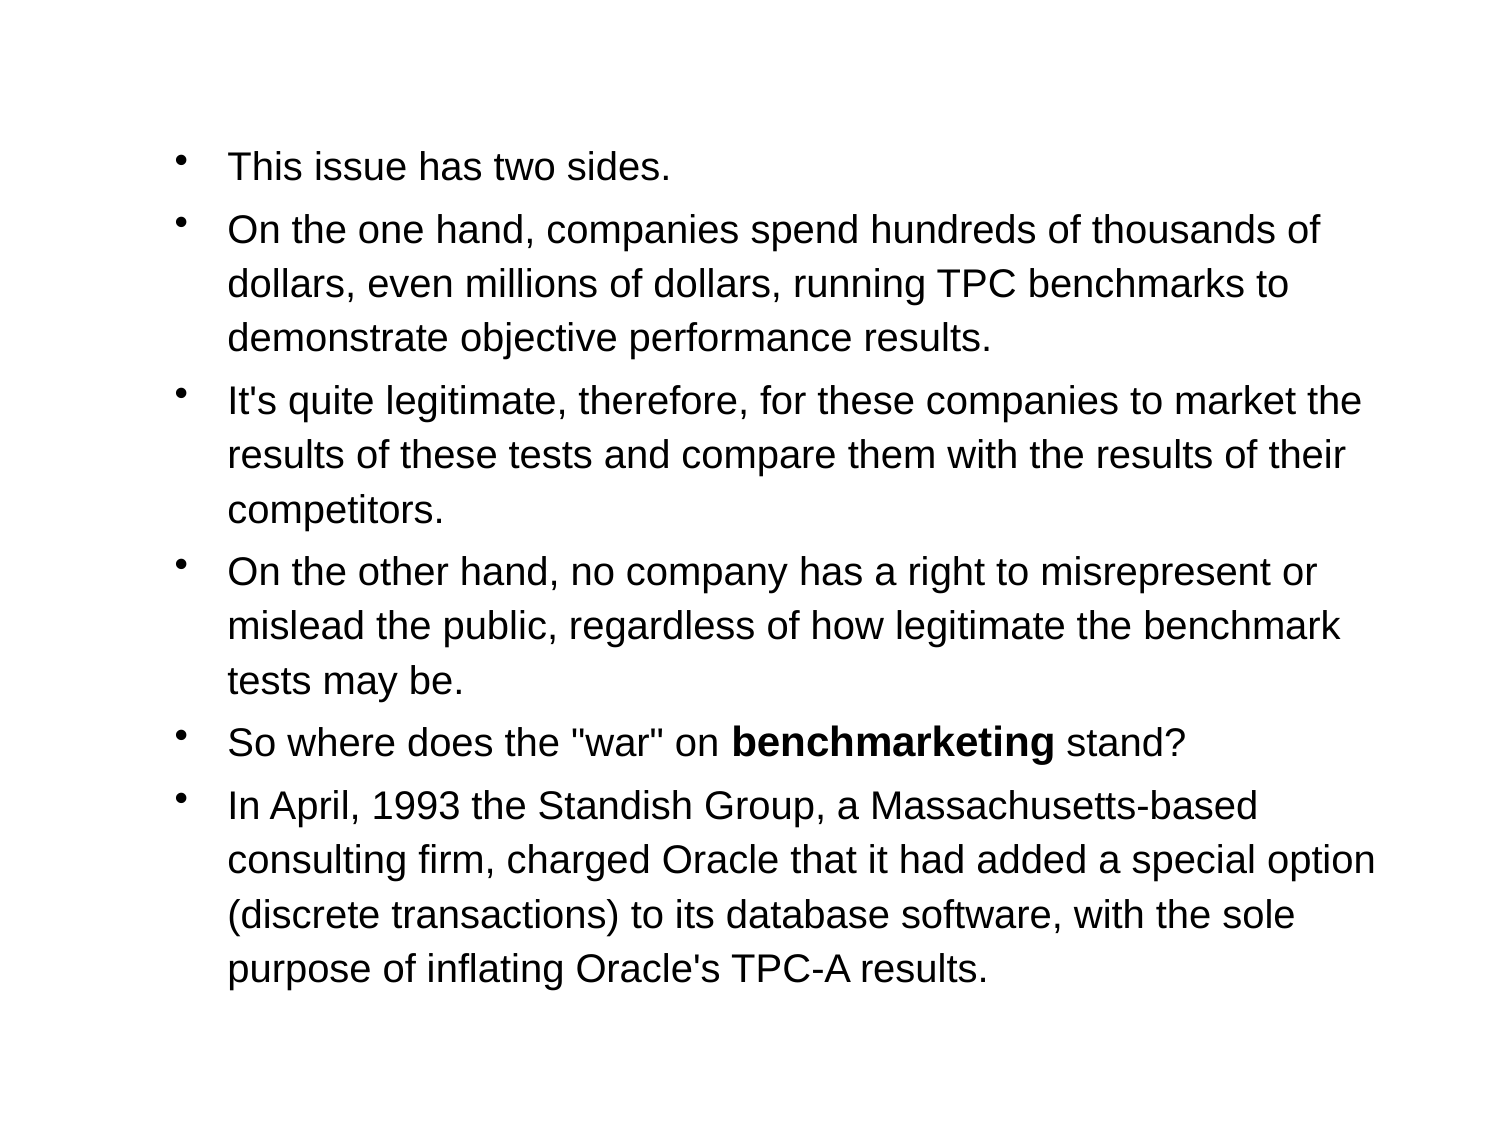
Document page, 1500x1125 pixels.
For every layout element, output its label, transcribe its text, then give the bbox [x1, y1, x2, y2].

list This issue has two sides. On the one hand, companies spend hundreds of thousands of dollars, even millions of dollars, running TPC benchmarks to demonstrate objective performance results. It's quite legitimate, therefore, for these companies to market the results of these tests and compare them with the results of their competitors. On the other hand, no company has a right to misrepresent or mislead the public, regardless of how legitimate the benchmark tests may be. So where does the "war" on benchmarketing stand? In April, 1993 the Standish Group, a Massachusetts-based consulting firm, charged Oracle that it had added a special option (discrete transactions) to its database software, with the sole purpose of inflating Oracle's TPC-A results. [75, 126, 1425, 1005]
